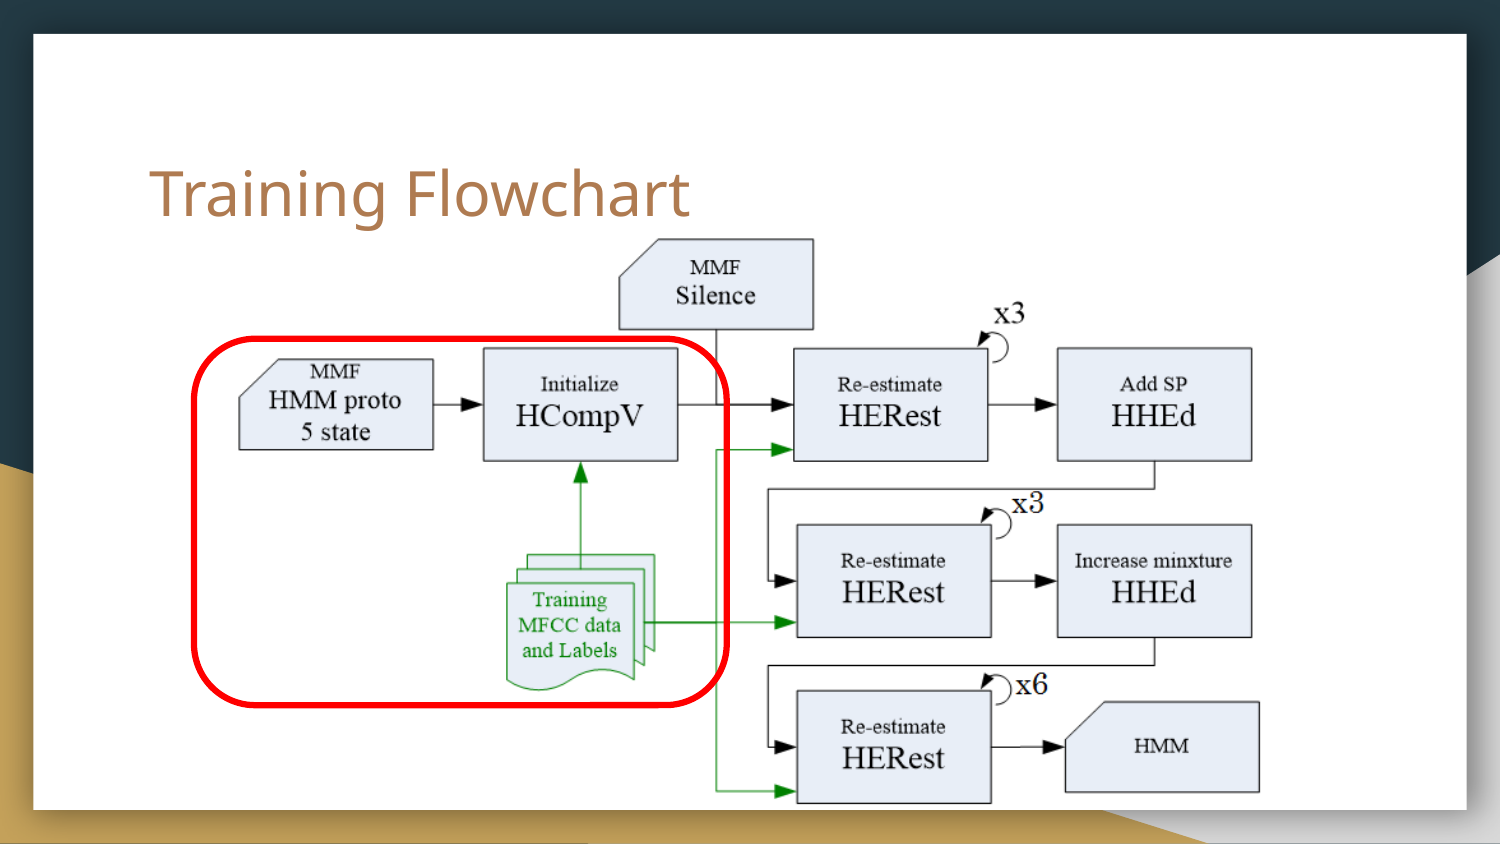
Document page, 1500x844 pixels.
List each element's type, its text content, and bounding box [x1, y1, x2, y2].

text_box [193, 343, 231, 701]
title Training Flowchart [134, 138, 1366, 296]
picture [236, 236, 1264, 808]
